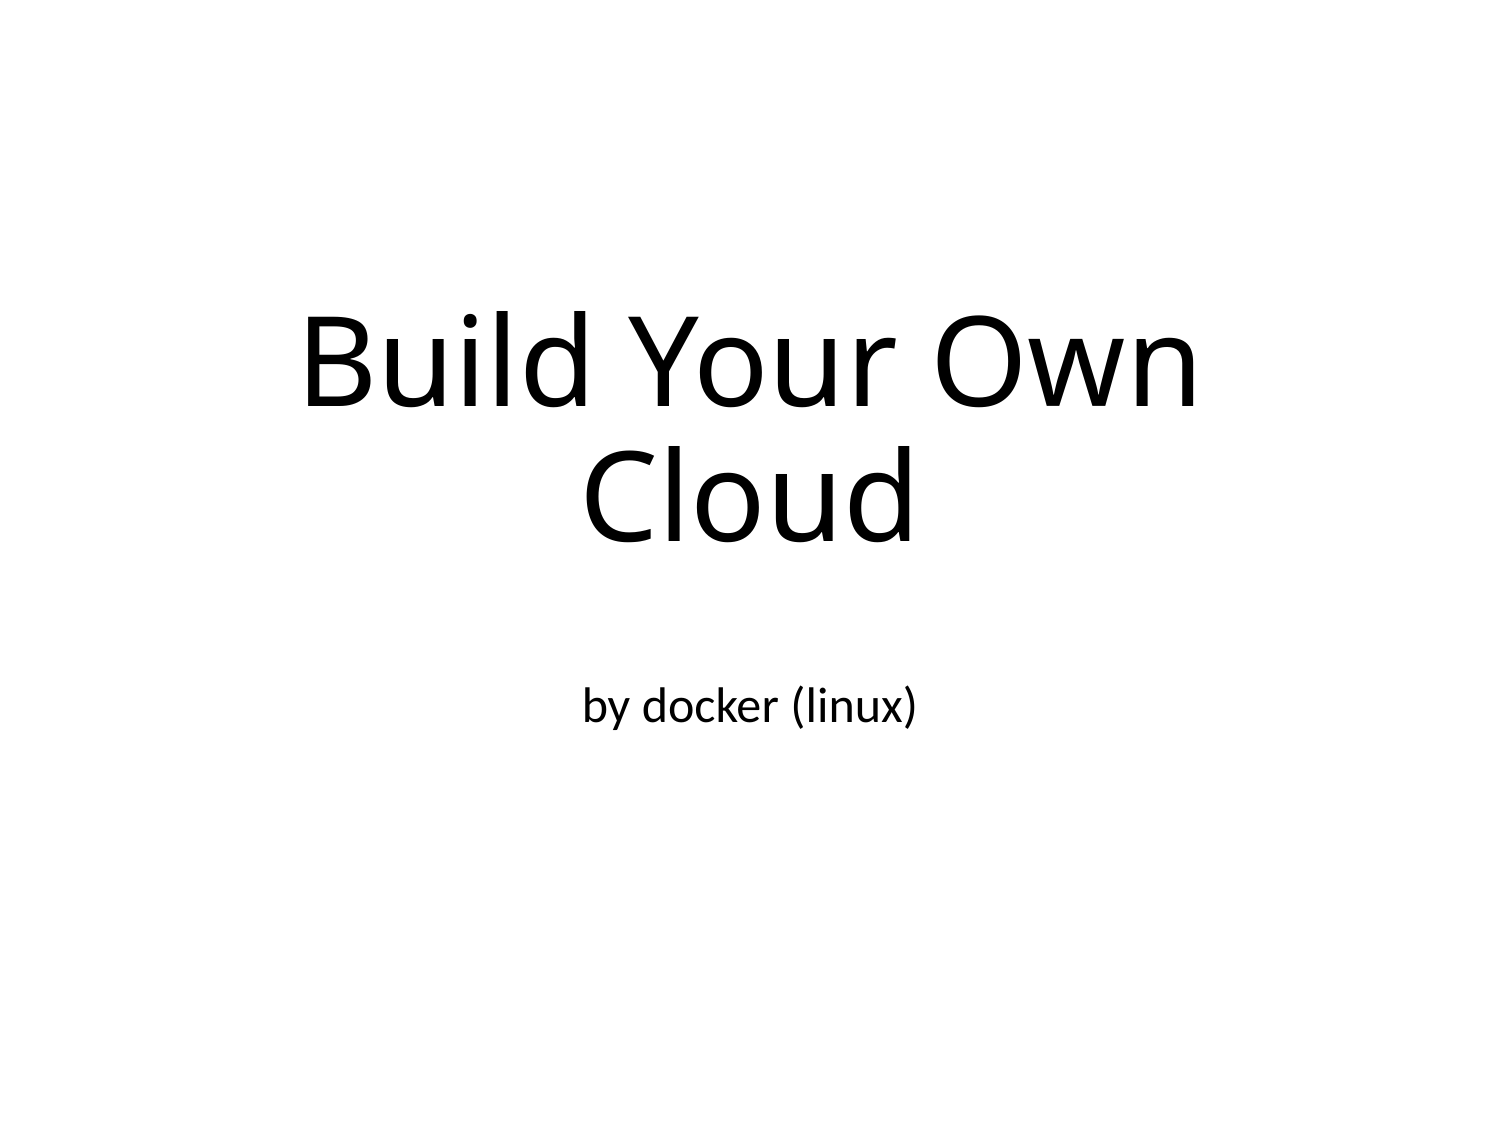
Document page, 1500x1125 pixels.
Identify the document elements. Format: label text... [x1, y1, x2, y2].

title Build Your Own Cloud [112, 184, 1388, 576]
subtitle by docker (linux) [187, 590, 1313, 863]
